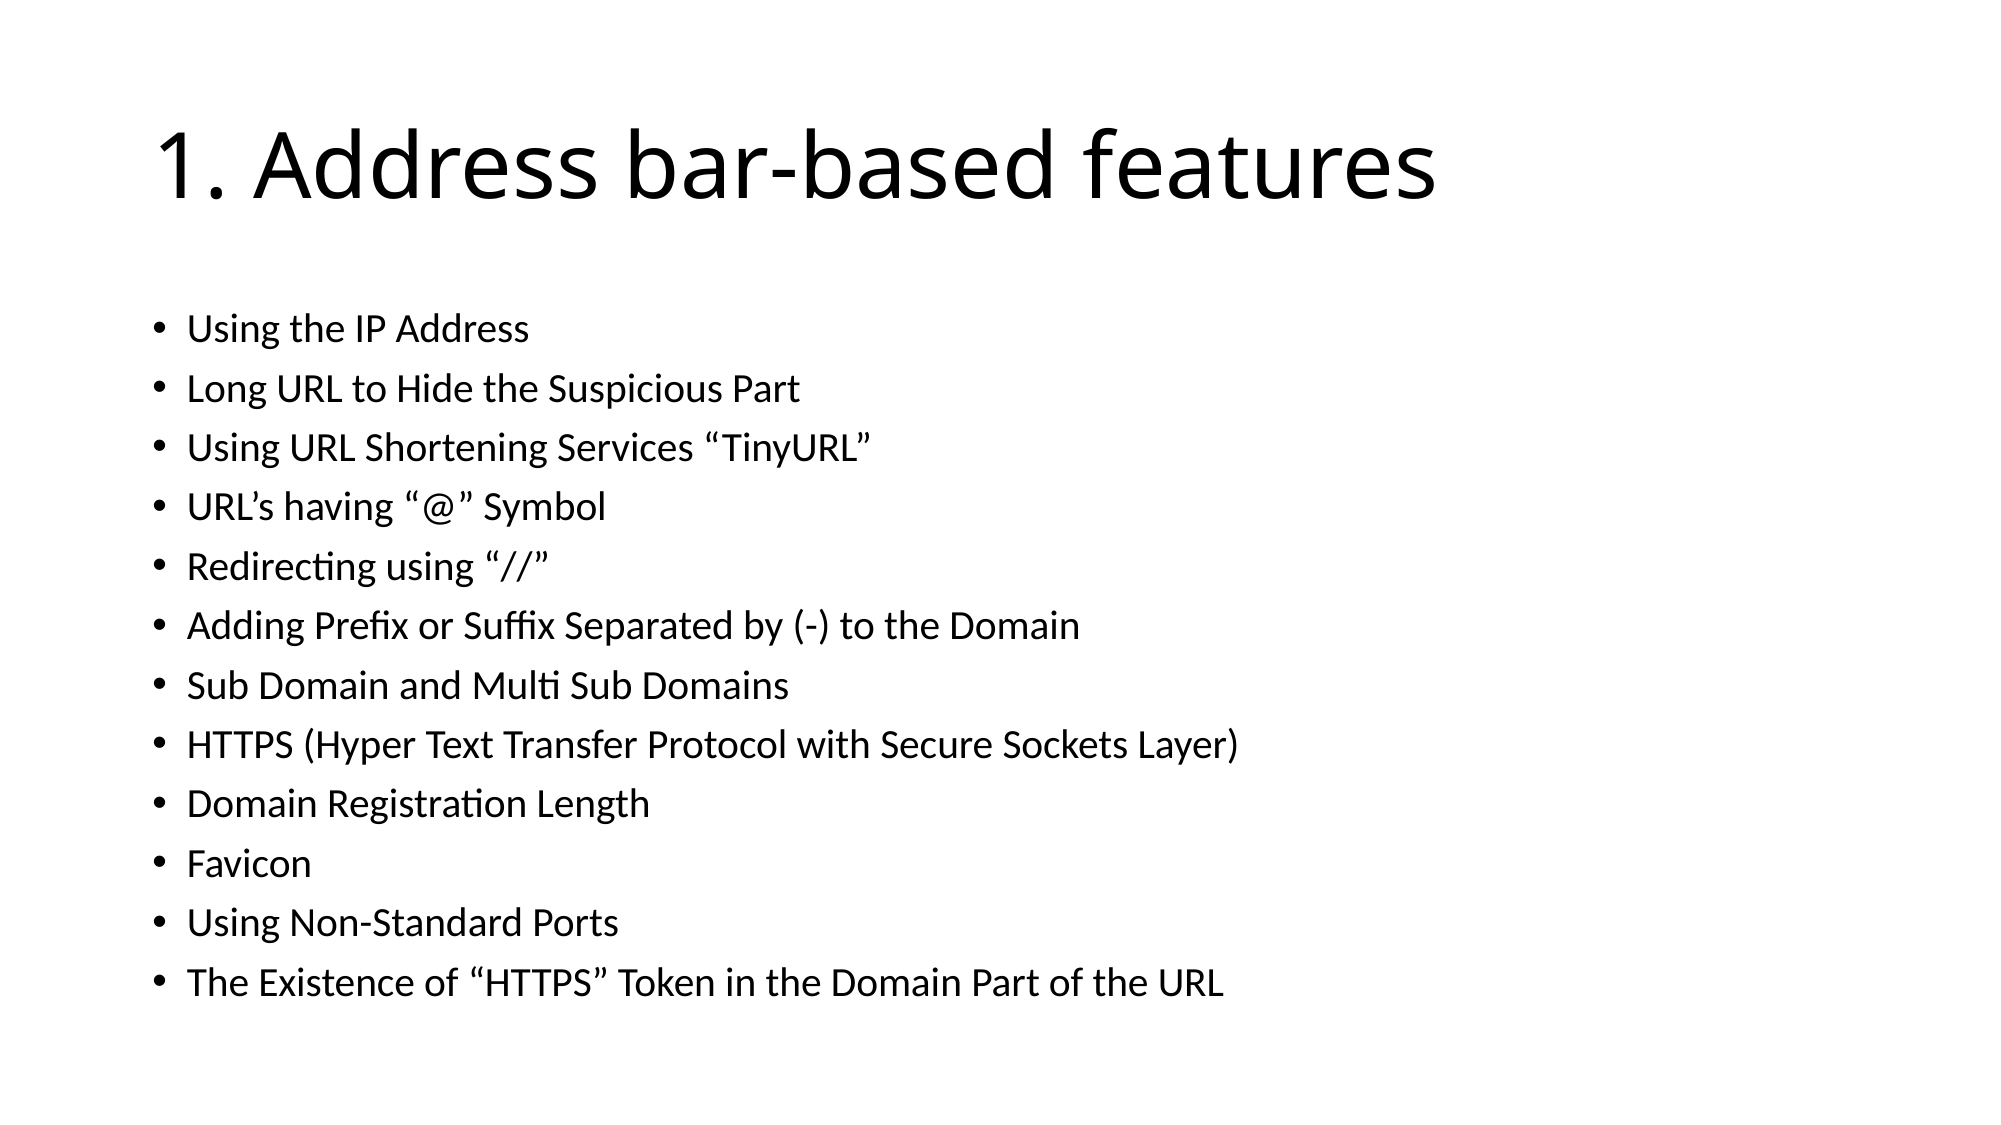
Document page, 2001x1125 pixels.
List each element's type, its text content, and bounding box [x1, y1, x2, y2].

title 1. Address bar-based features [137, 59, 1863, 278]
list Using the IP Address Long URL to Hide the Suspicious Part Using URL Shortening Services “TinyURL” URL’s having “@” Symbol Redirecting using “//” Adding Prefix or Suffix Separated by (-) to the Domain Sub Domain and Multi Sub Domains HTTPS (Hyper Text Transfer Protocol with Secure Sockets Layer) Domain Registration Length Favicon Using Non-Standard Ports The Existence of “HTTPS” Token in the Domain Part of the URL [137, 299, 1863, 1014]
